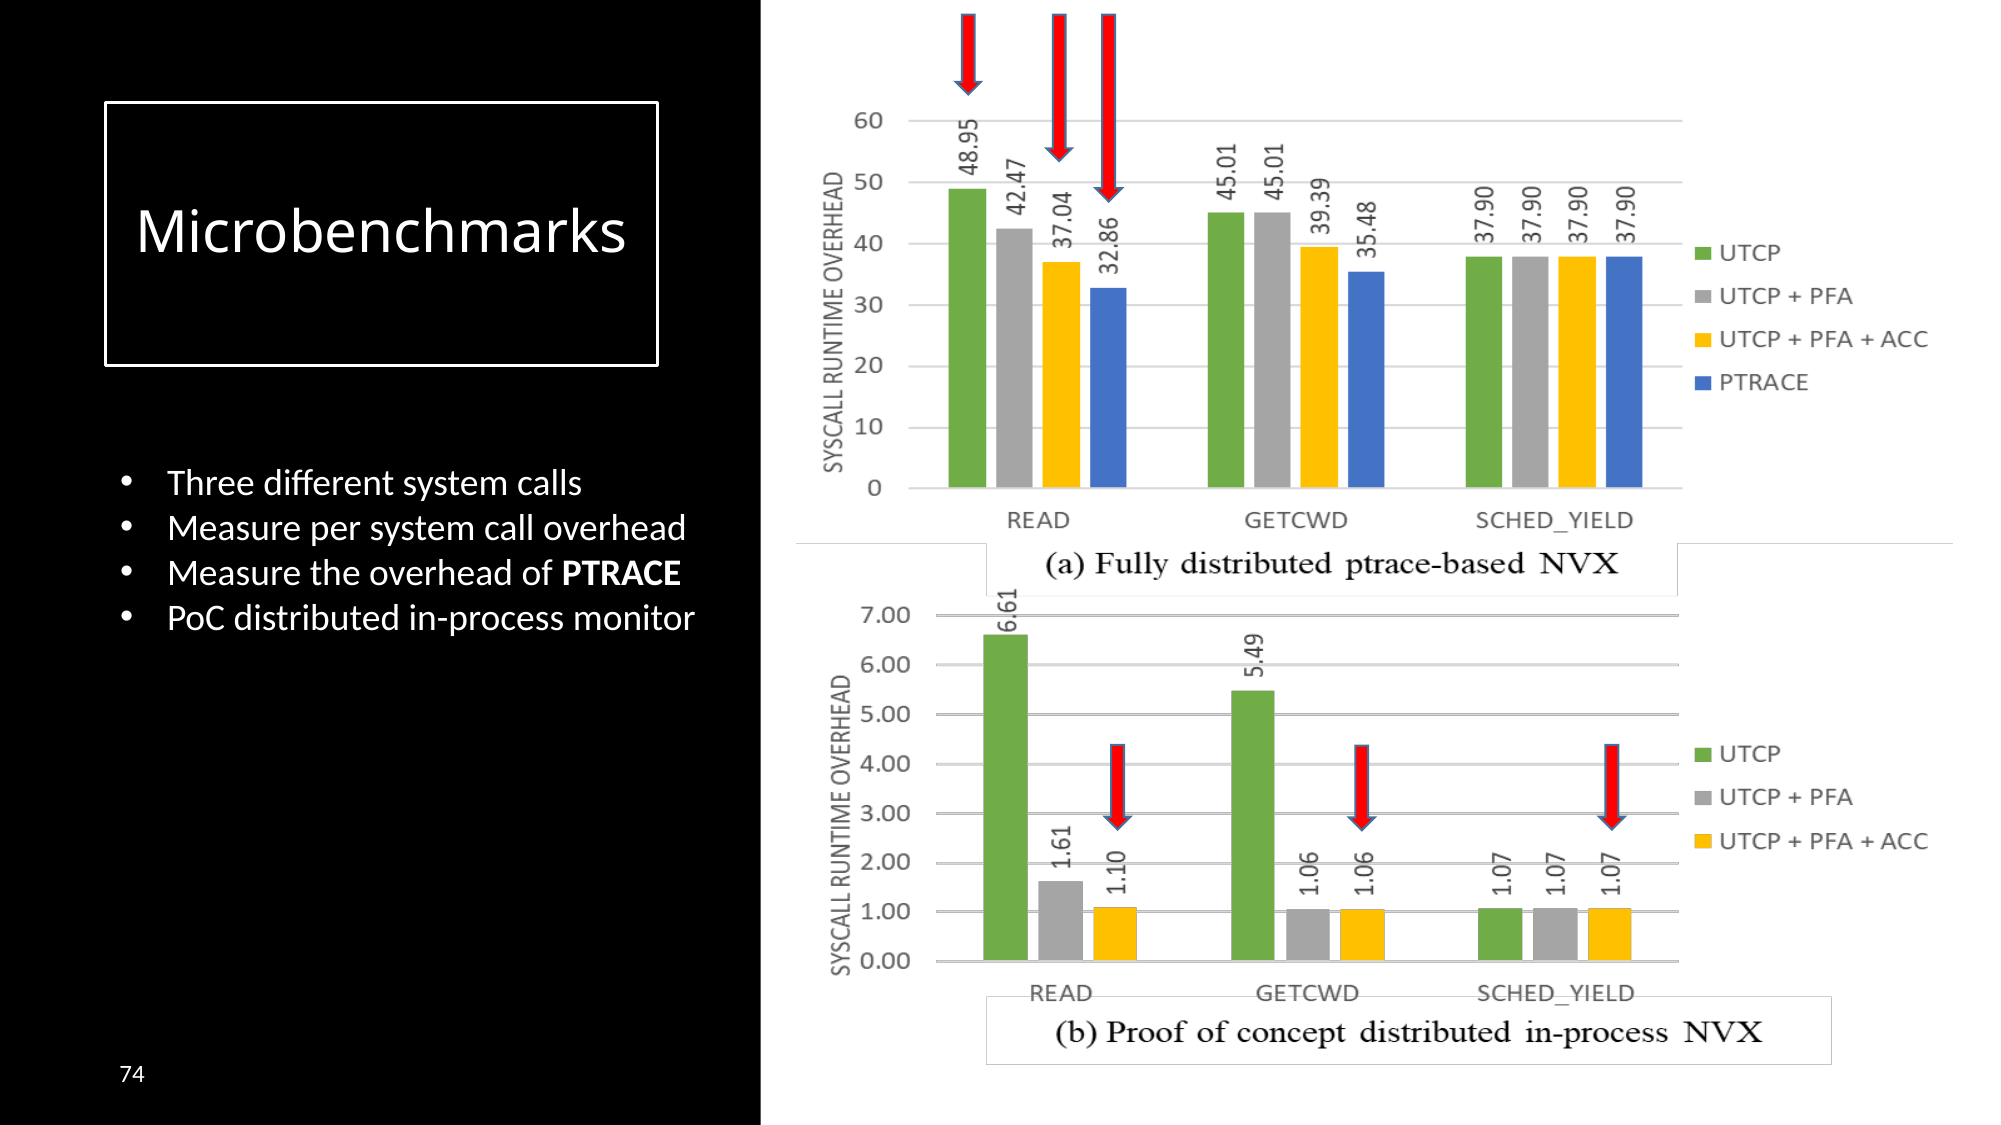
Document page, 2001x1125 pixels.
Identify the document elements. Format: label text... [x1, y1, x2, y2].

text_box [1051, 13, 1067, 94]
text_box [953, 13, 984, 94]
text_box Three different system calls Measure per system call overhead Measure the overhead of PTRACE PoC distributed in-process monitor [105, 450, 741, 691]
text_box [759, 0, 2000, 1125]
slide_number 74 [47, 1042, 160, 1103]
text_box [1101, 13, 1117, 94]
text_box Microbenchmarks [105, 102, 658, 366]
picture [796, 94, 1953, 1069]
